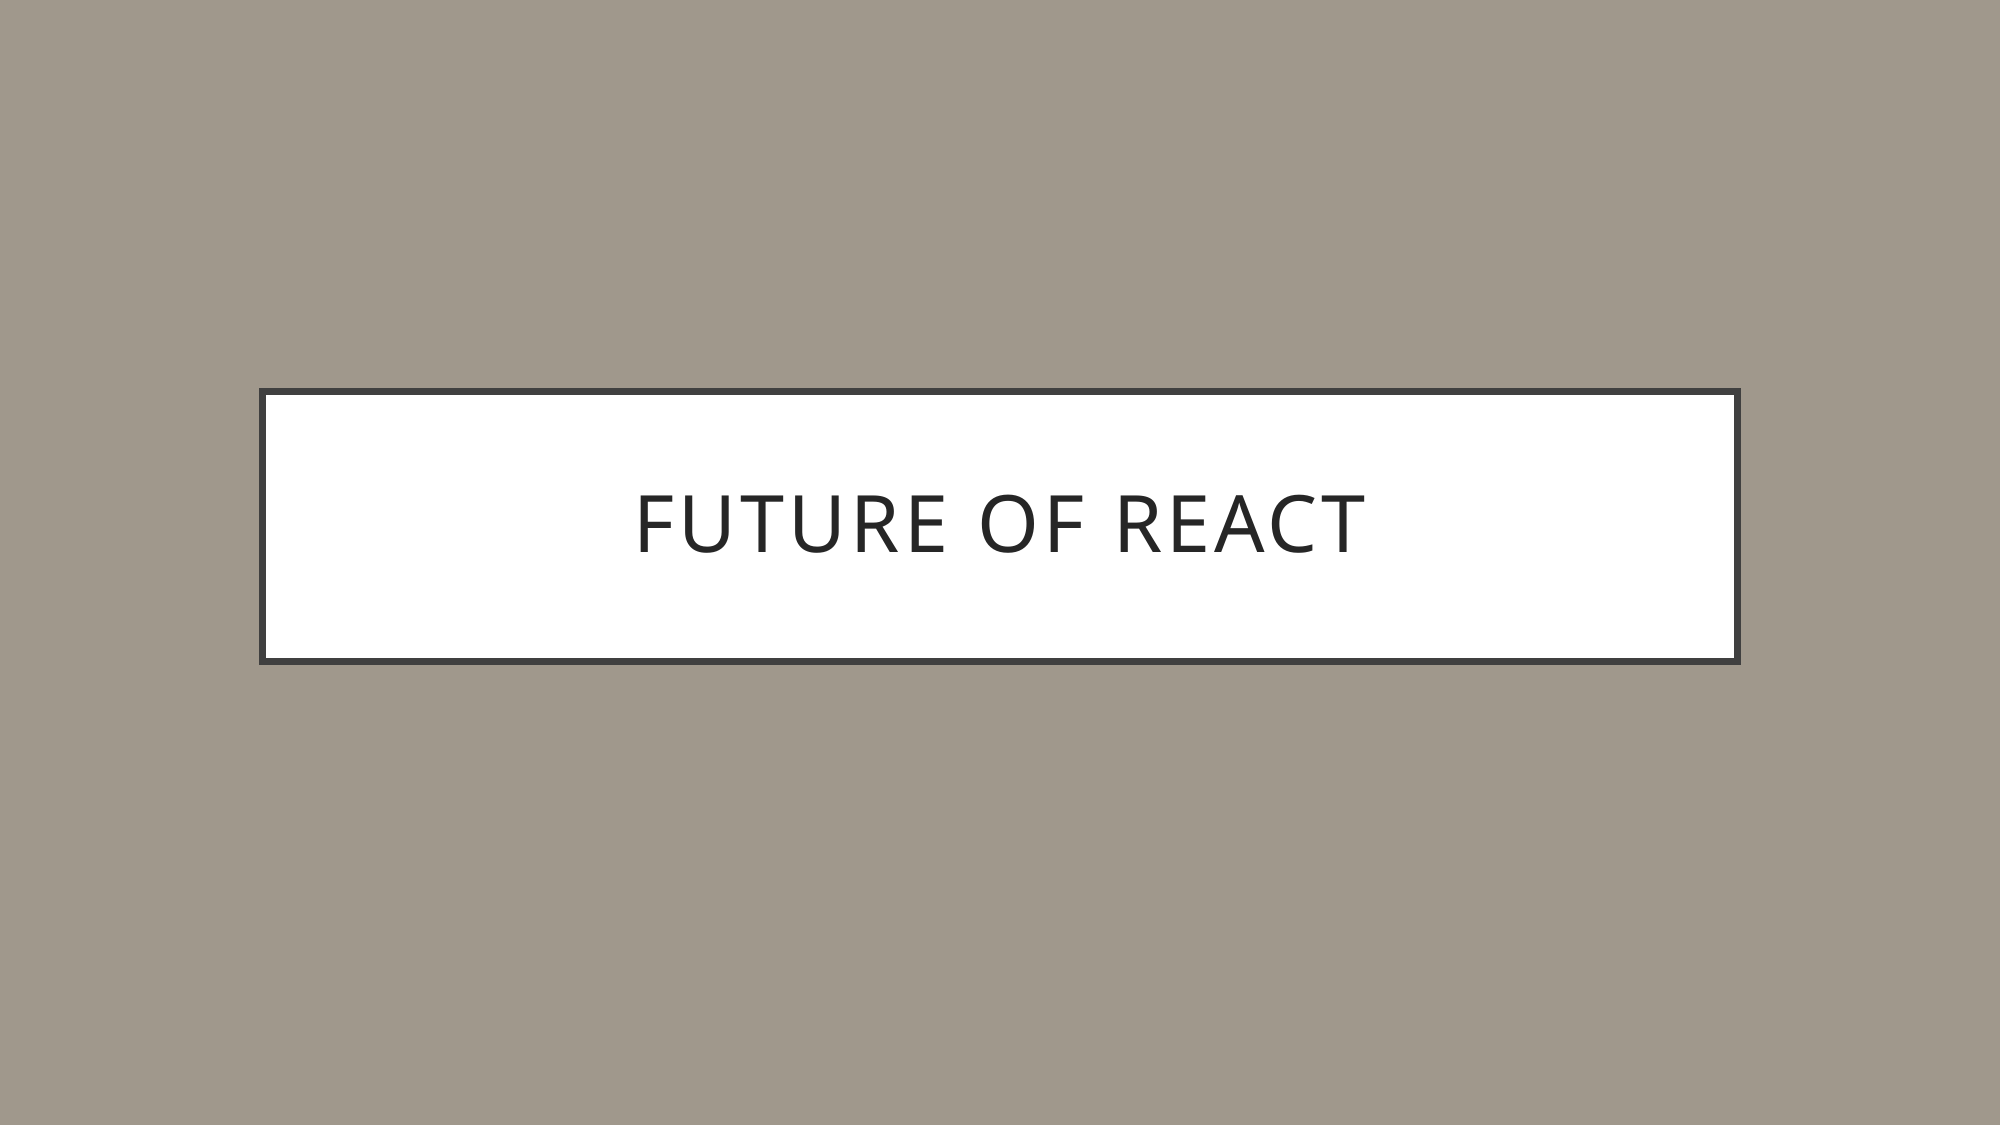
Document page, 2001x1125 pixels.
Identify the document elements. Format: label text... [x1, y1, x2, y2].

title Future of React [259, 388, 1741, 665]
